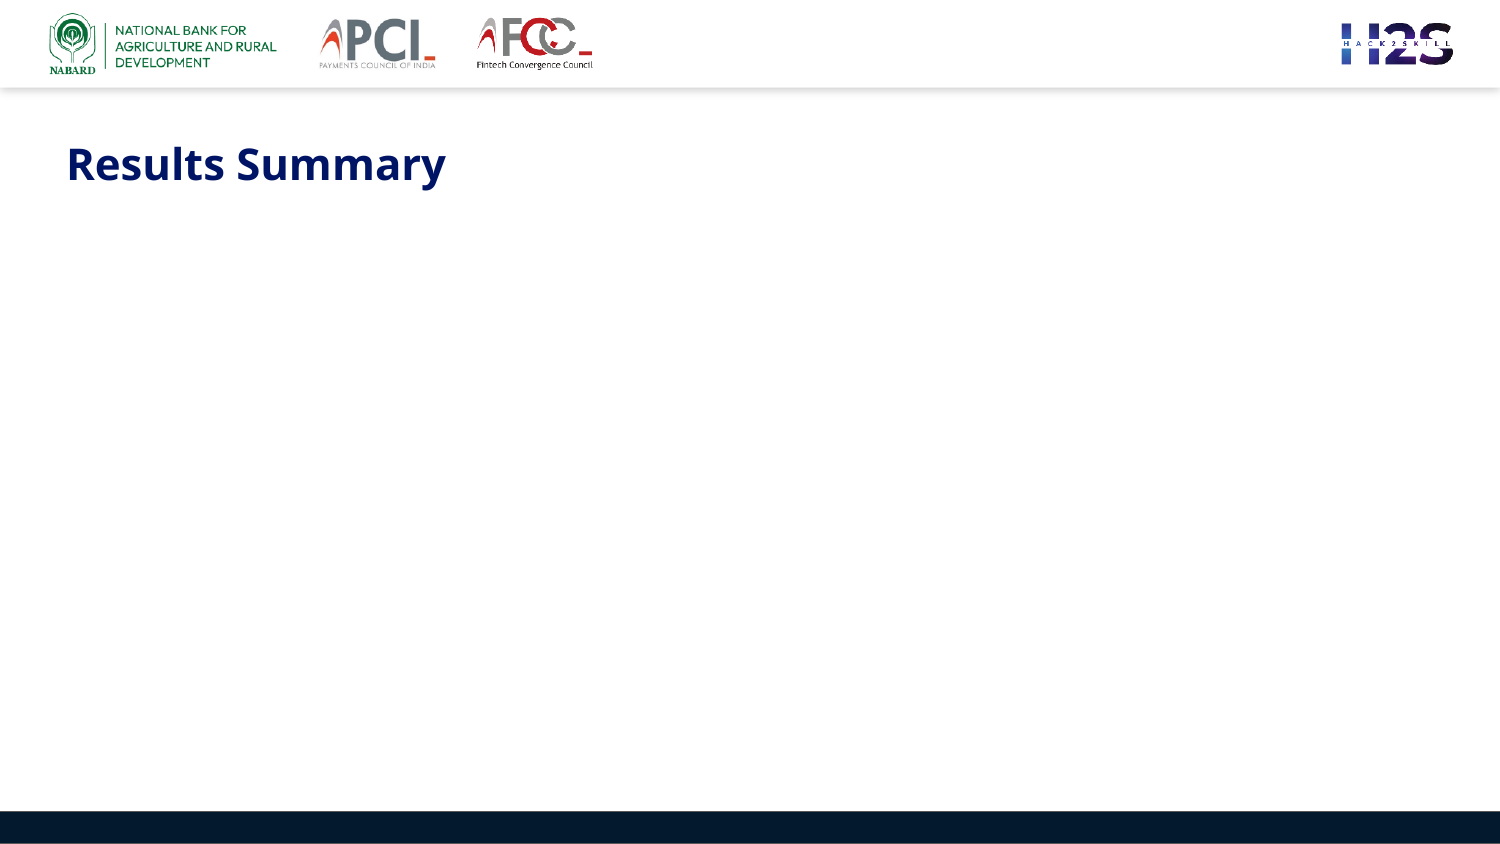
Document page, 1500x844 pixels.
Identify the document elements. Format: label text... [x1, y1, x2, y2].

picture [0, 0, 1500, 114]
picture [0, 800, 1500, 844]
text_box Results Summary [51, 123, 1449, 778]
